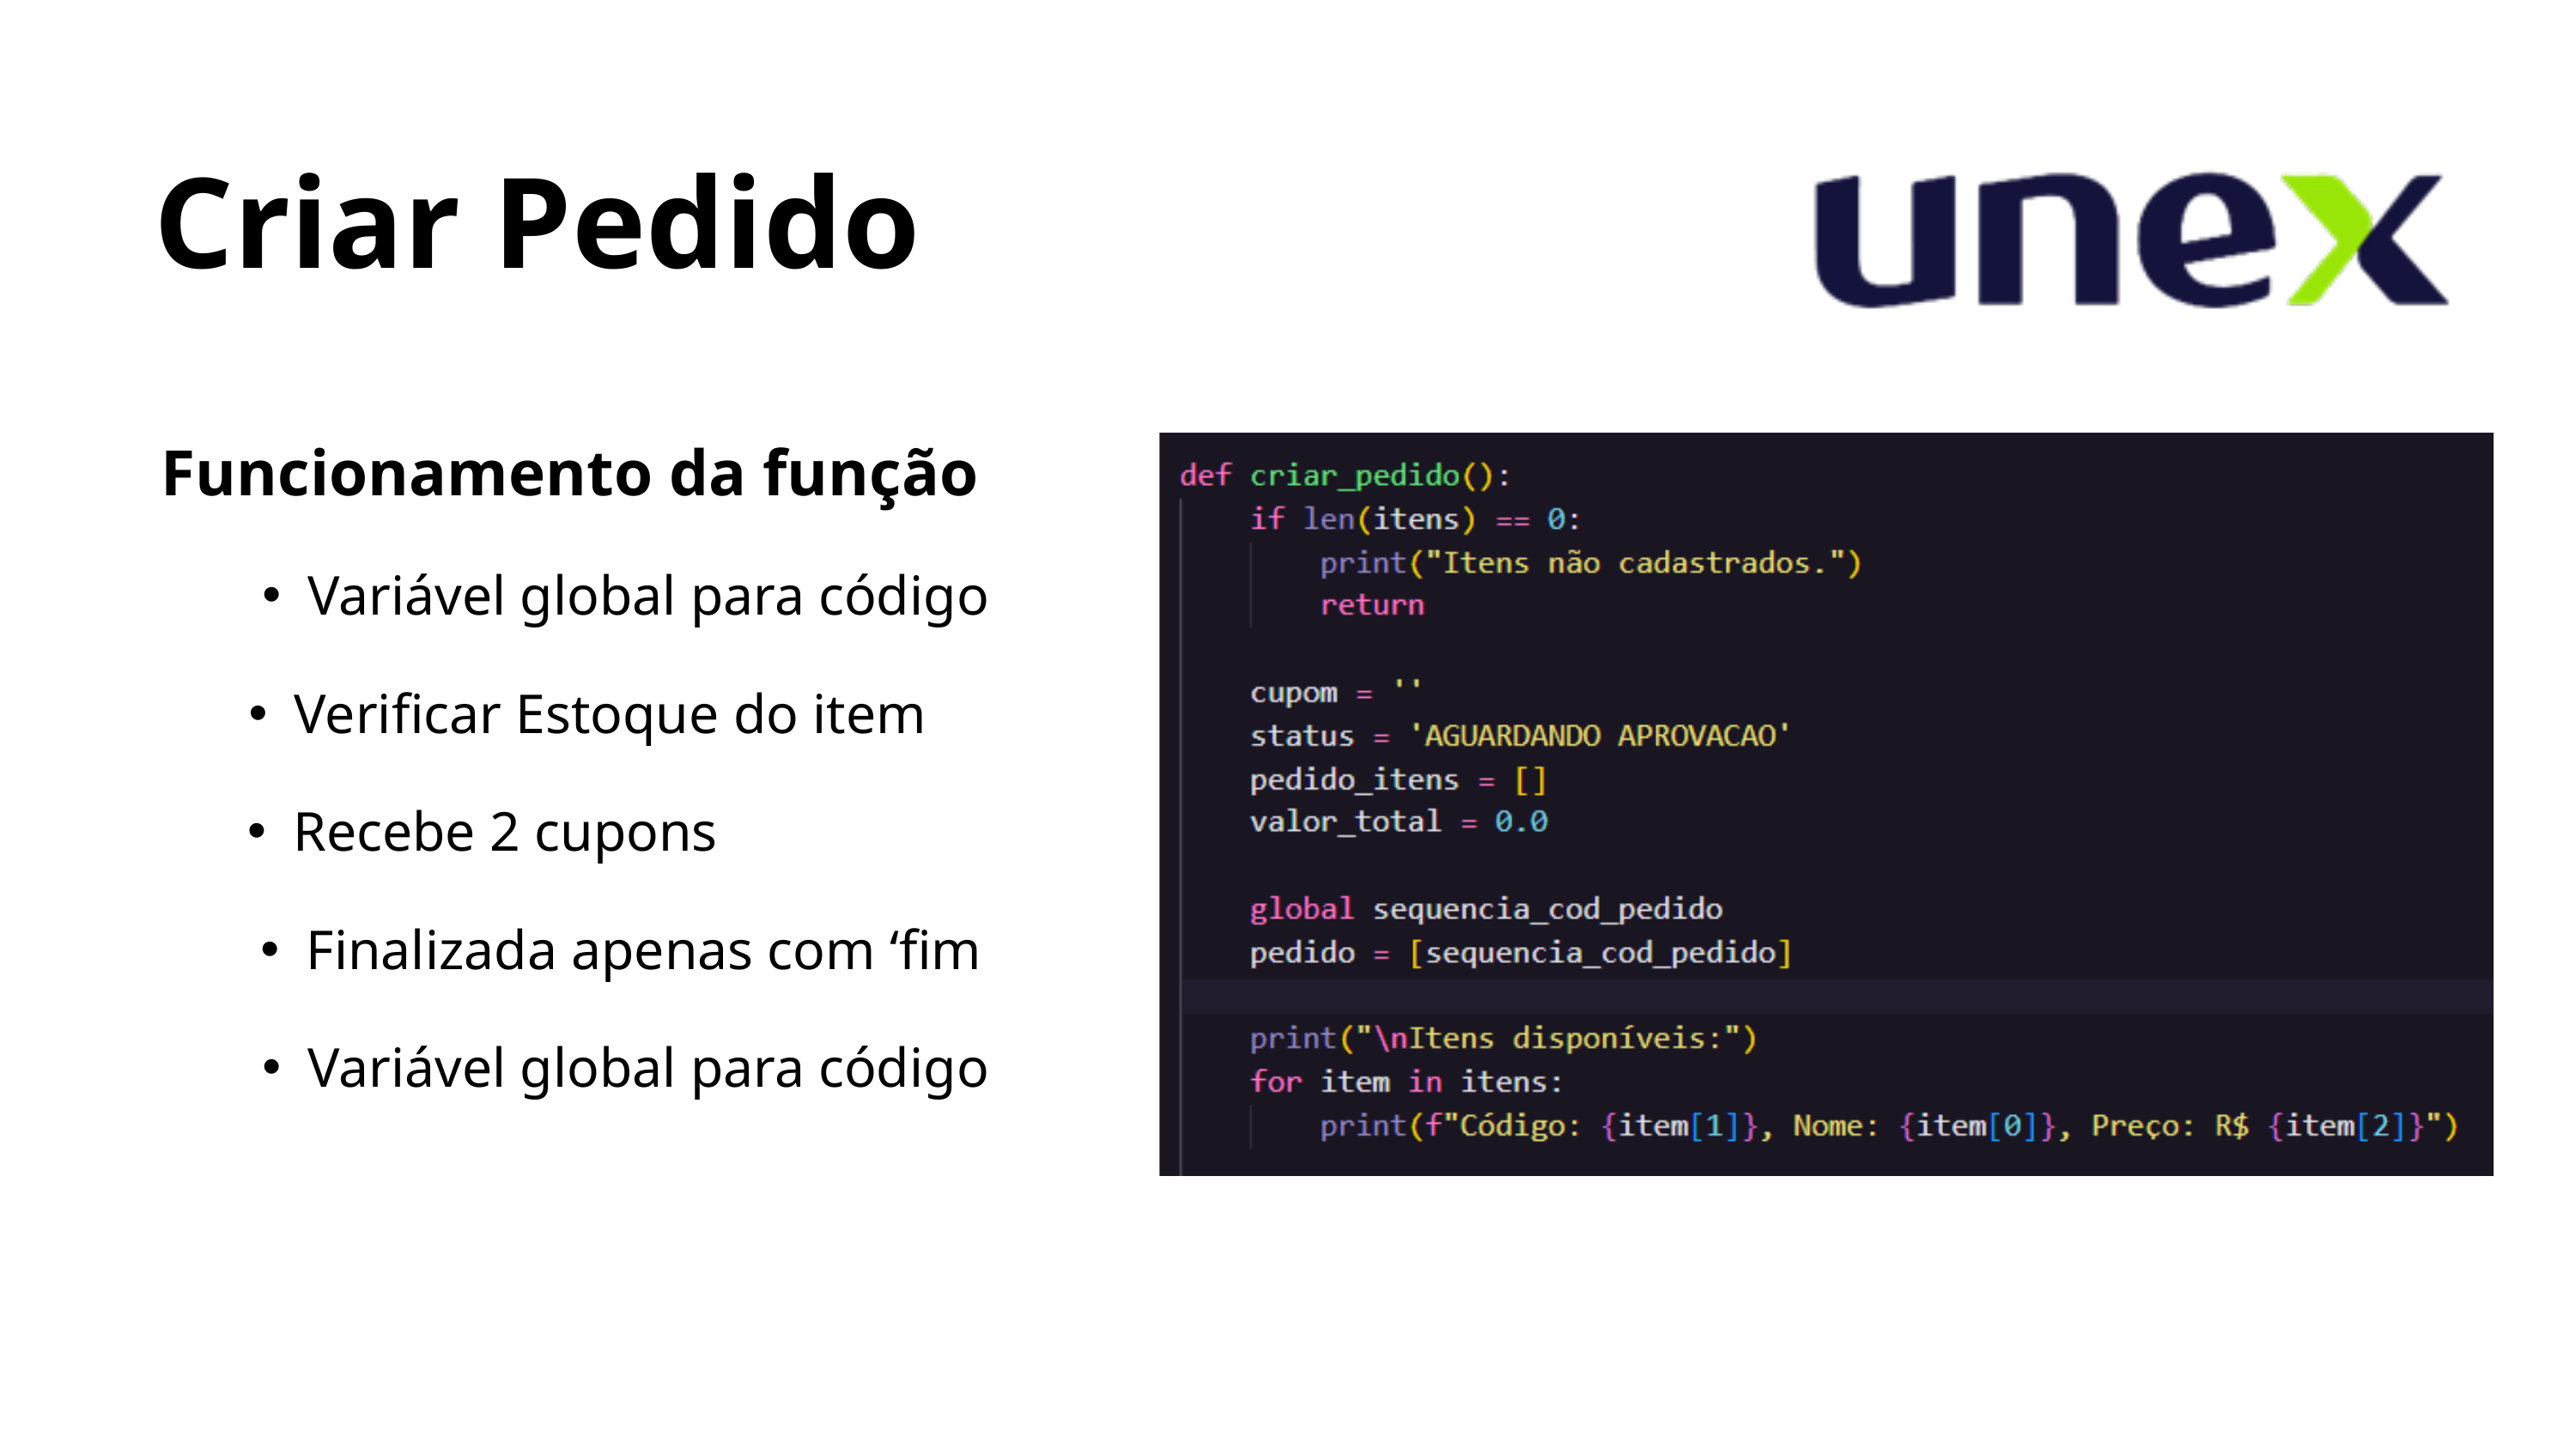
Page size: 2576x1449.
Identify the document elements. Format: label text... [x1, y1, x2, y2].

text_box [1159, 433, 2494, 1176]
text_box Variável global para código [184, 545, 1023, 627]
text_box Funcionamento da função [144, 415, 996, 509]
text_box Variável global para código [184, 1017, 1023, 1099]
text_box Verificar Estoque do item [184, 664, 946, 744]
text_box [1765, 36, 2494, 433]
text_box Criar Pedido [144, 118, 930, 294]
text_box Finalizada apenas com ‘fim [184, 900, 1014, 980]
text_box Recebe 2 cupons [184, 781, 737, 863]
